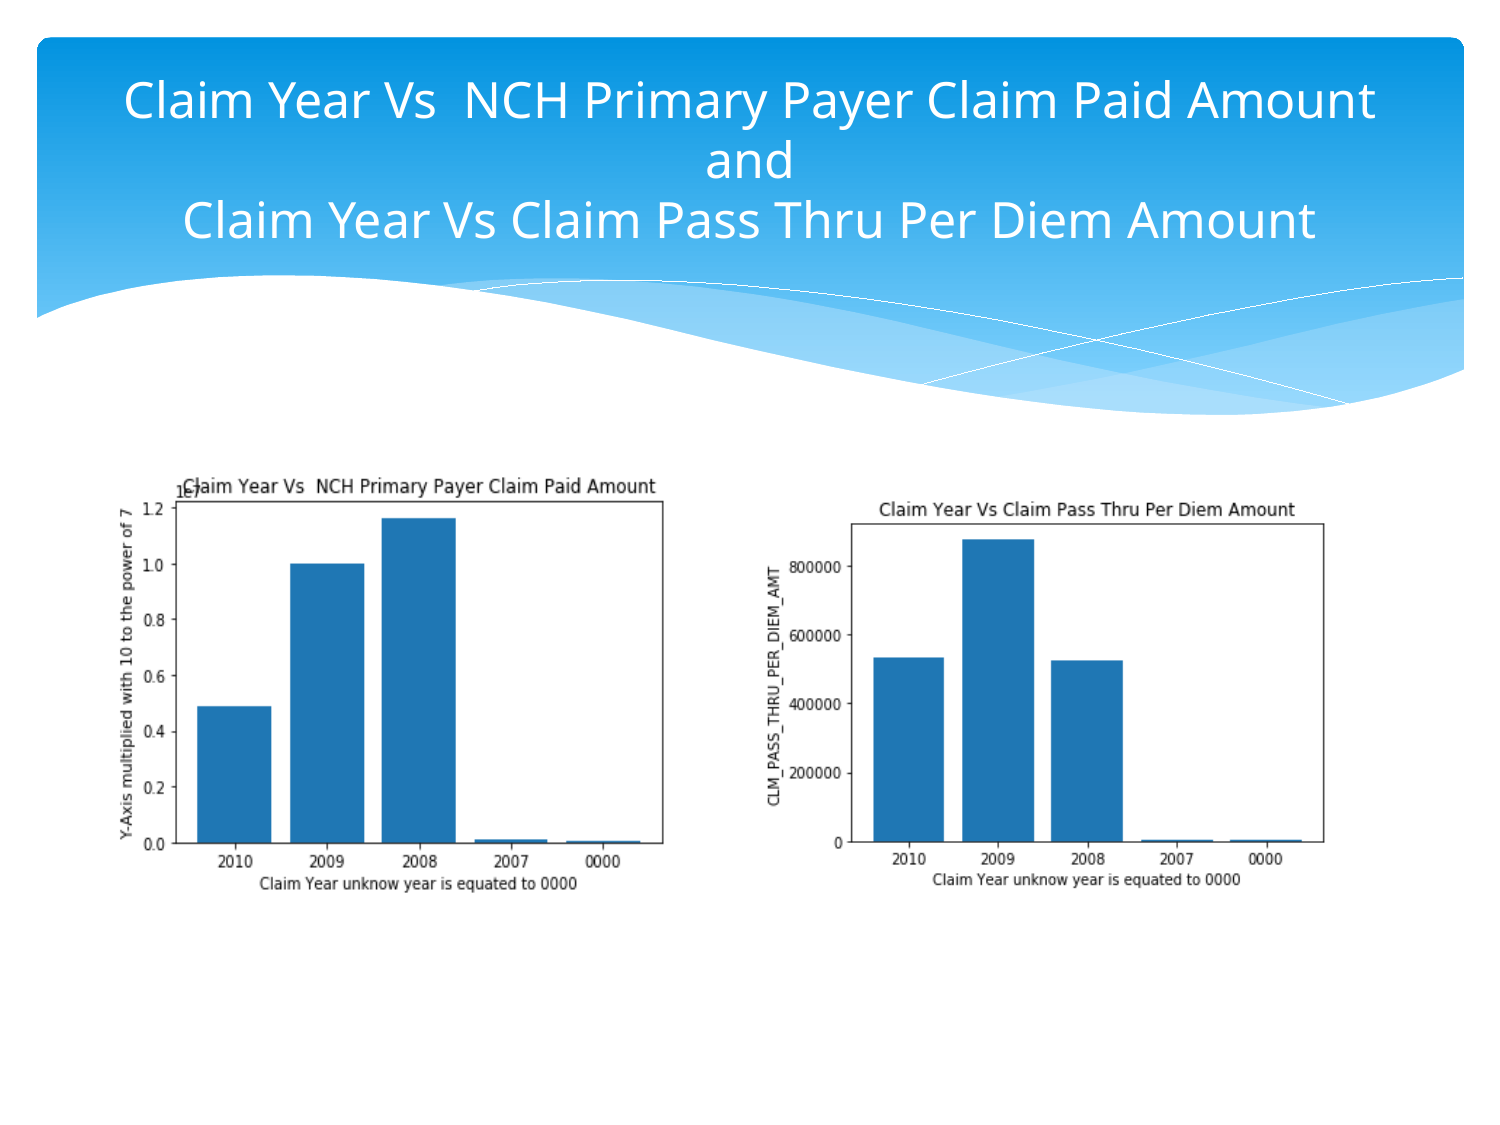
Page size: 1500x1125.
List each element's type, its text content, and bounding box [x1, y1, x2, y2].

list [87, 462, 826, 907]
title Claim Year Vs NCH Primary Payer Claim Paid Amount and Claim Year Vs Claim Pass Thru Per Diem Amount [75, 55, 1425, 261]
picture [737, 487, 1451, 913]
